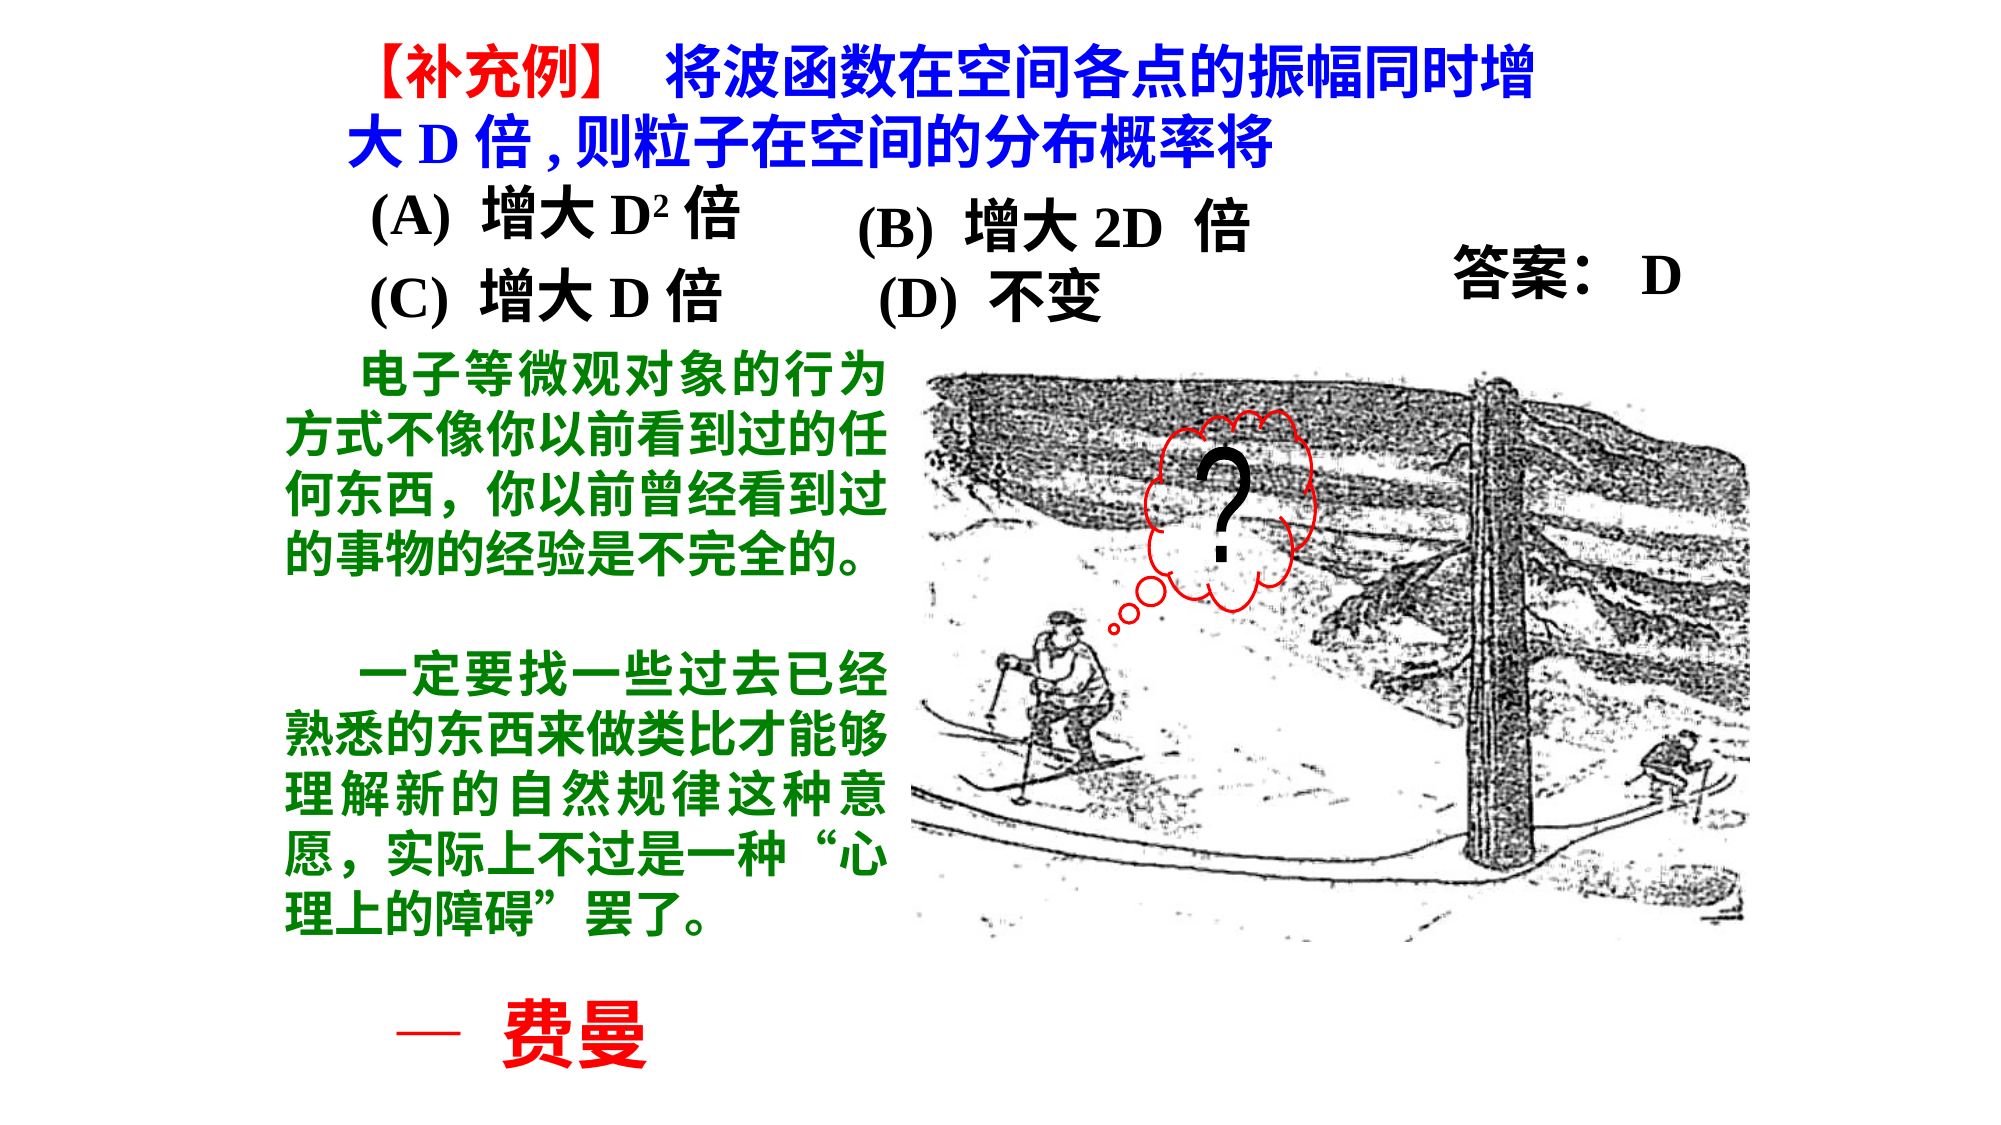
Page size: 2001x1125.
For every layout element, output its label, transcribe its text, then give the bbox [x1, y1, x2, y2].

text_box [331, 27, 1583, 338]
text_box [911, 367, 1750, 942]
text_box 答案：D [1583, 228, 1698, 314]
text_box 电子等微观对象的行为方式不像你以前看到过的任何东西，你以前曾经看到过的事物的经验是不完全的。 一定要找一些过去已经熟悉的东西来做类比才能够理解新的自然规律这种意愿，实际上不过是一种“心理上的障碍”罢了。 [270, 335, 903, 1011]
text_box — 费曼 [376, 980, 666, 1085]
